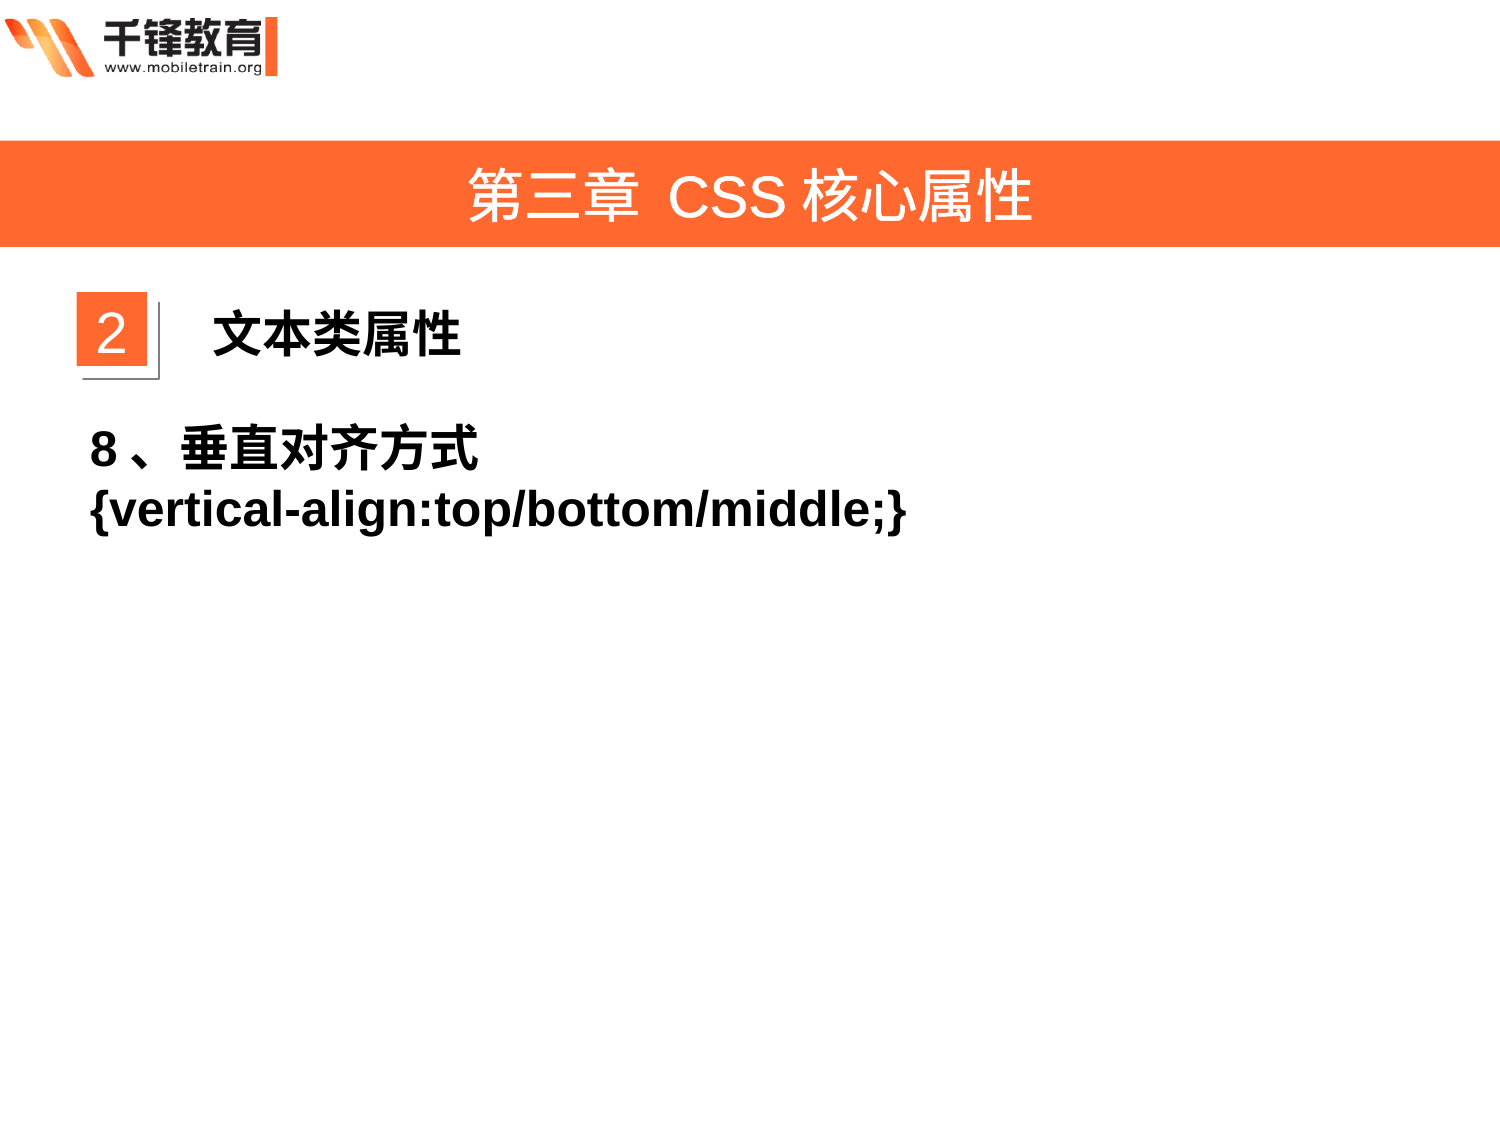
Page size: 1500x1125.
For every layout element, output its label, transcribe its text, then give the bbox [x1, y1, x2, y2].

text_box 8、垂直对齐方式 {vertical-align:top/bottom/middle;} [74, 408, 1425, 1055]
text_box 文本类属性 [197, 295, 1352, 371]
text_box 2 [80, 287, 139, 373]
picture [3, 18, 261, 79]
text_box [139, 292, 147, 366]
text_box 第三章 CSS核心属性 [0, 140, 1500, 247]
text_box [76, 292, 80, 366]
